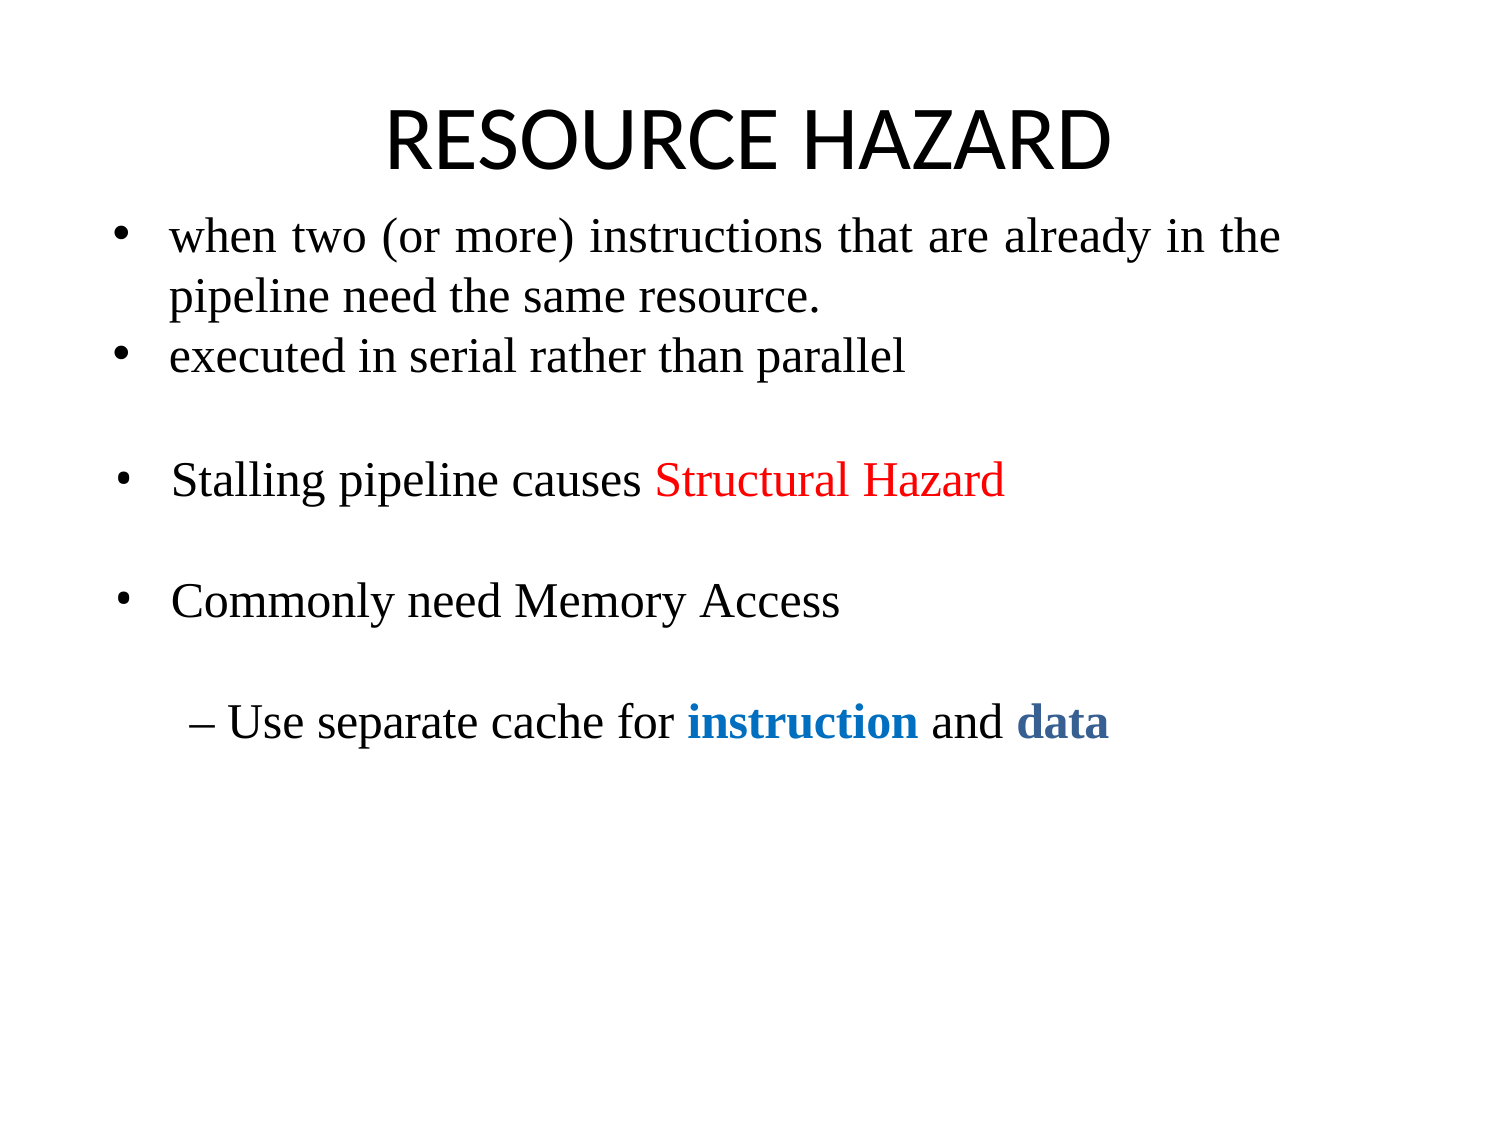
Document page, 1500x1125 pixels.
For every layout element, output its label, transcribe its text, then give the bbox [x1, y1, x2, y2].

text_box when two (or more) instructions that are already in the pipeline need the same resource. executed in serial rather than parallel Stalling pipeline causes Structural Hazard Commonly need Memory Access – Use separate cache for instruction and data [112, 199, 1283, 749]
title RESOURCE HAZARD [382, 75, 1118, 199]
